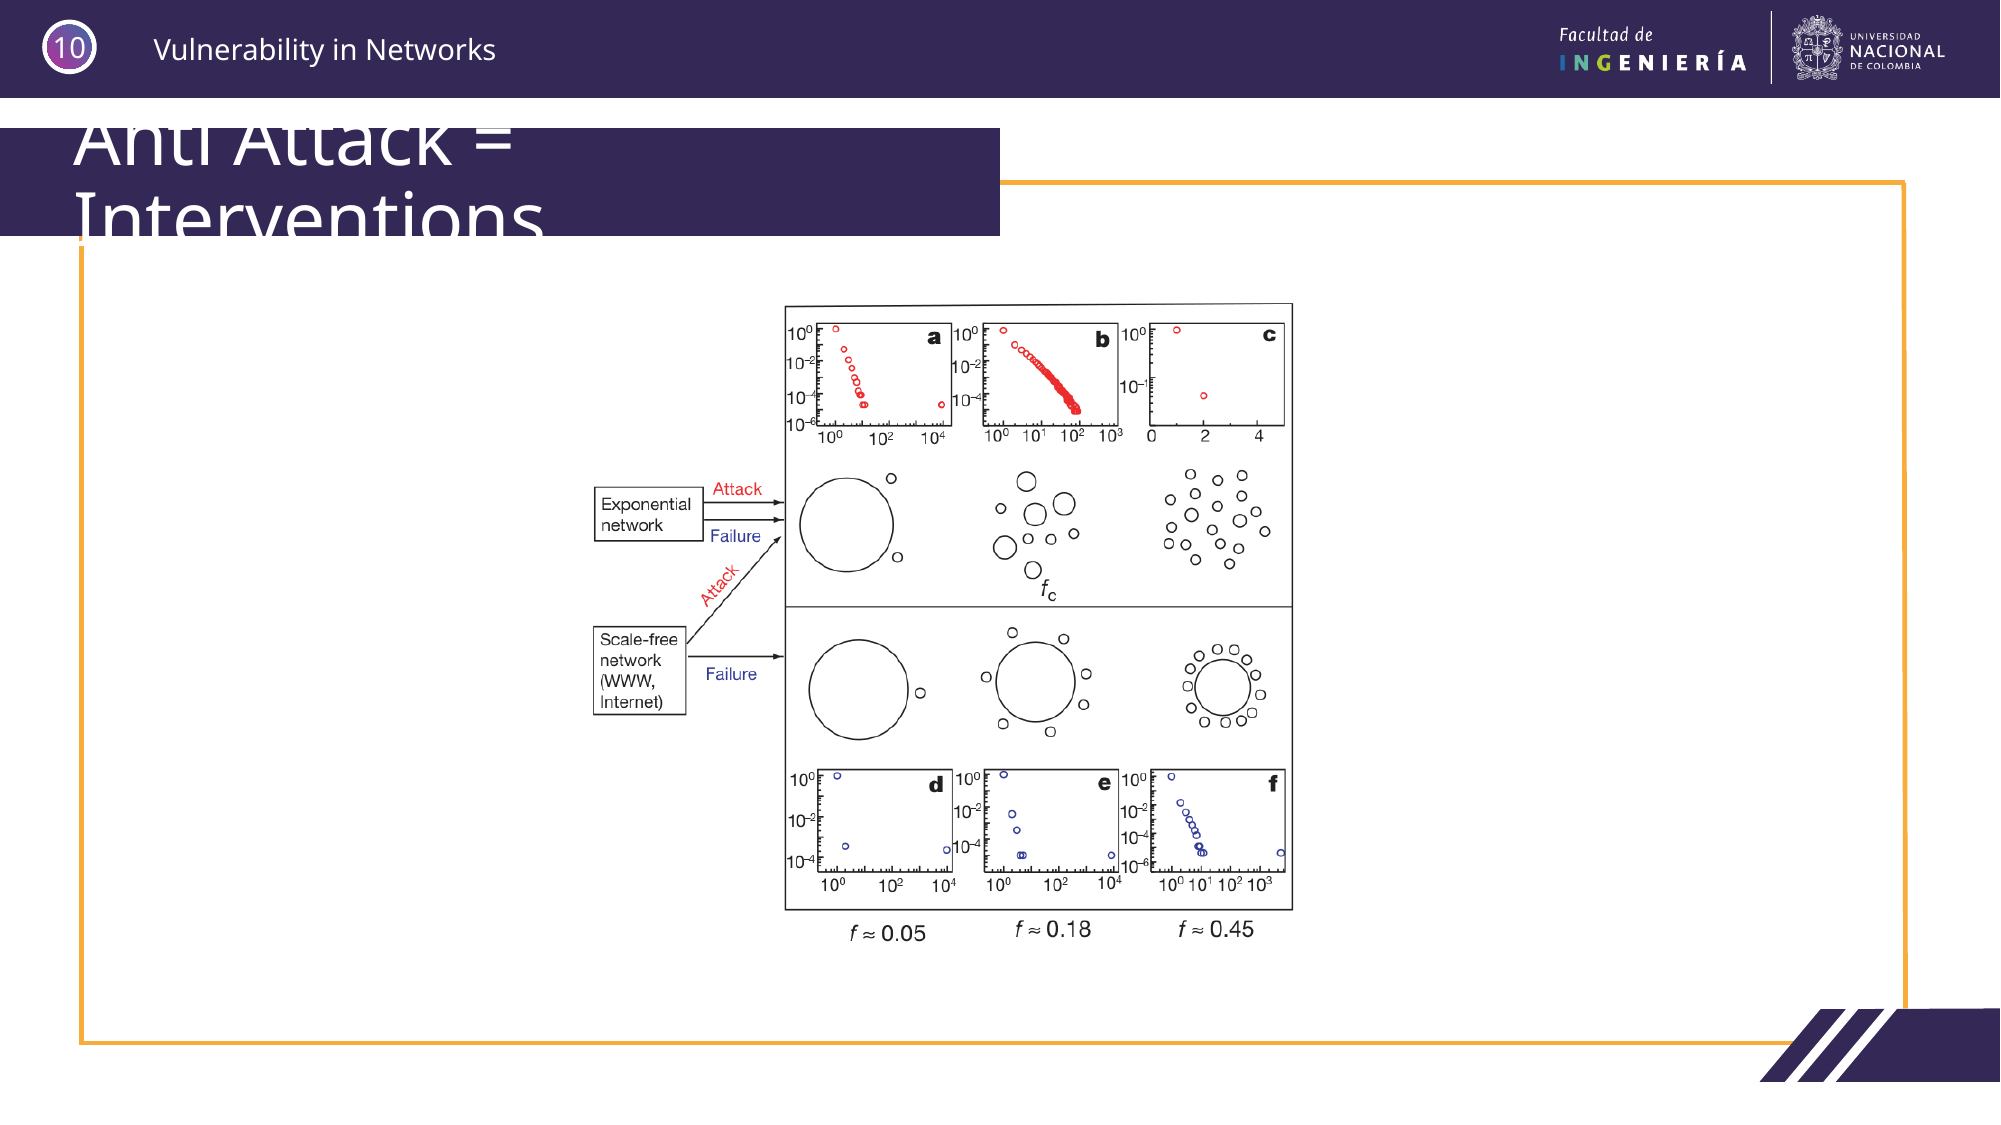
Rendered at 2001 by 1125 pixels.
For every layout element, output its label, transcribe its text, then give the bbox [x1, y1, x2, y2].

picture [1559, 11, 1957, 84]
title Anti Attack = Interventions [0, 128, 1000, 236]
slide_number 10 [42, 29, 97, 65]
picture [575, 258, 1303, 948]
